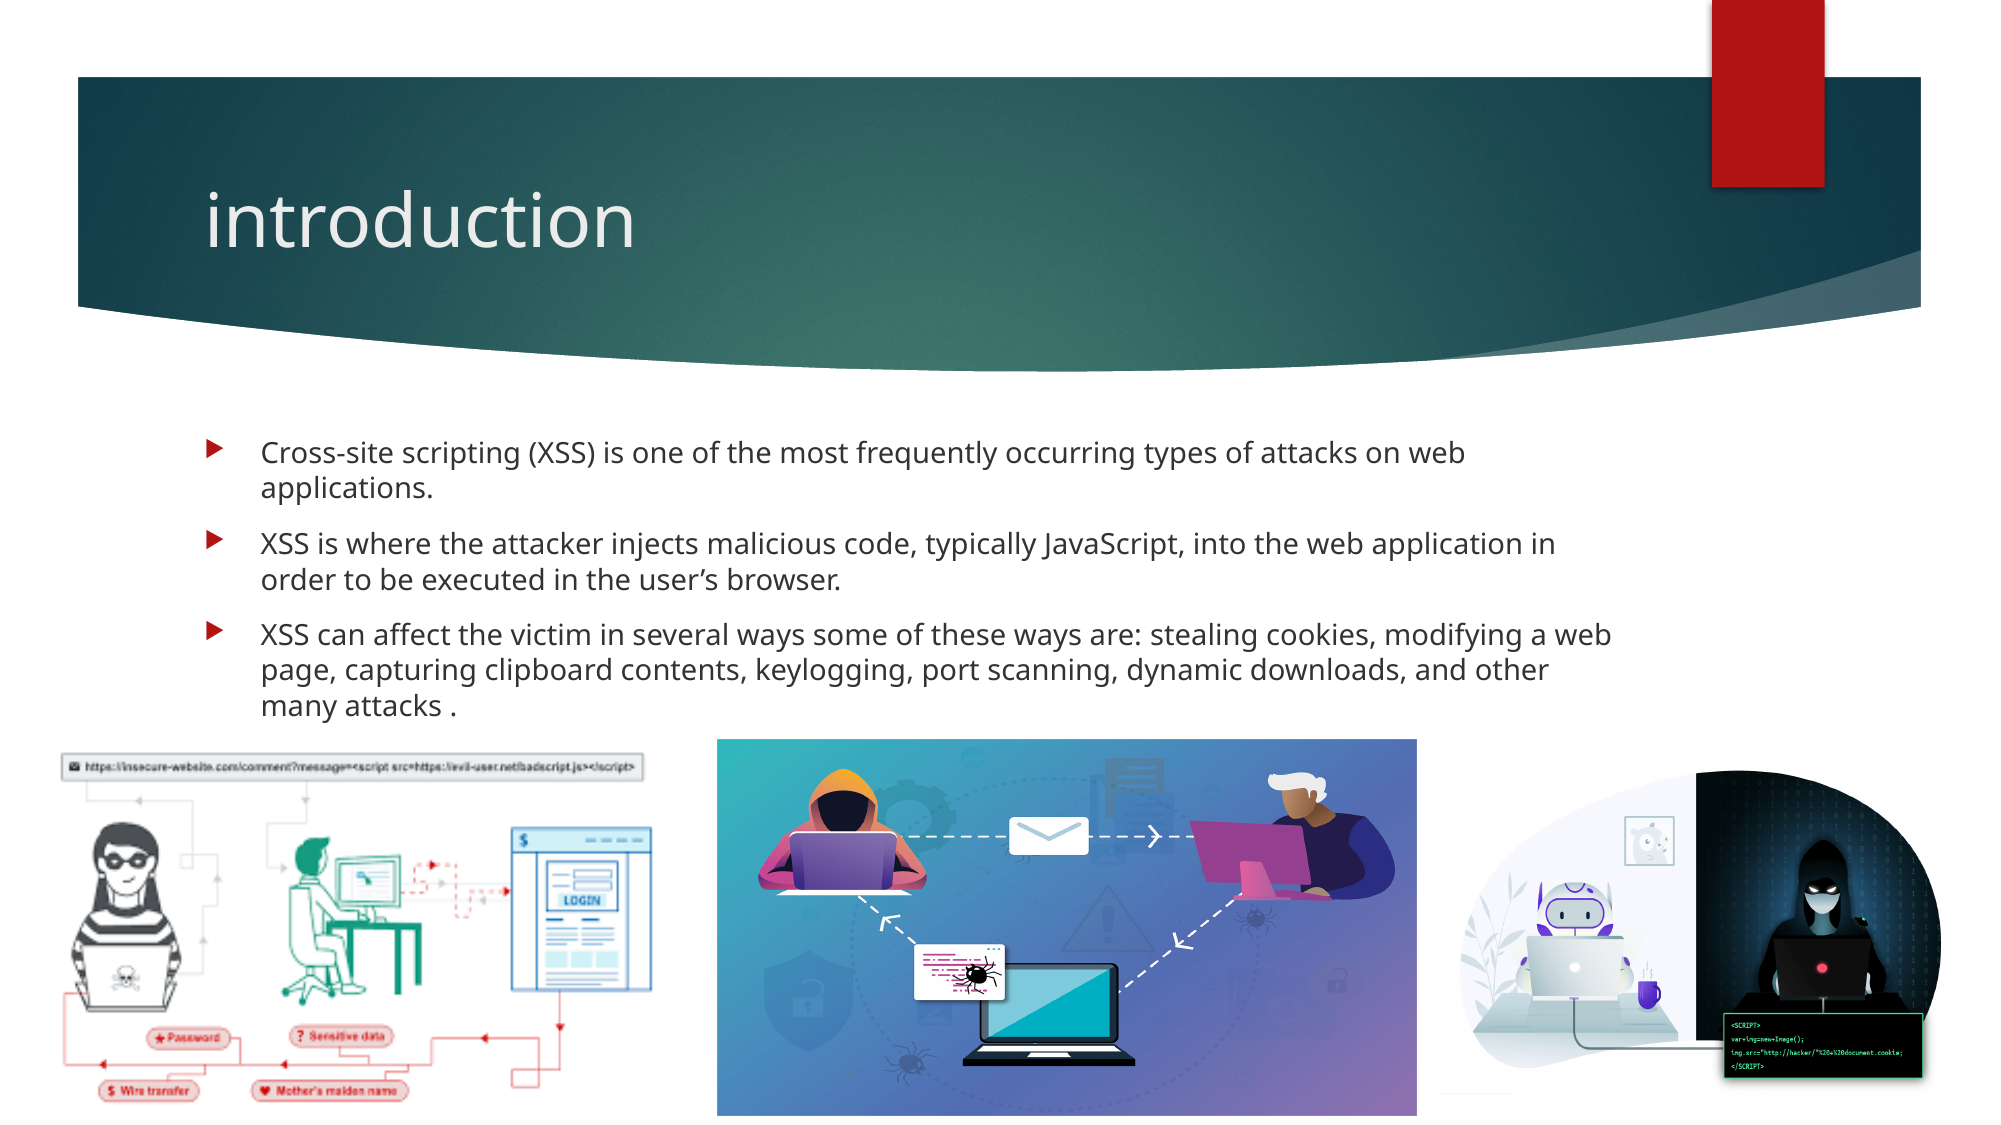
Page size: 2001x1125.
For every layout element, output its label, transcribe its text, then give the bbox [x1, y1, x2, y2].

picture [49, 739, 669, 1116]
picture [1439, 756, 1960, 1096]
list Cross-site scripting (XSS) is one of the most frequently occurring types of attacks on web applications. XSS is where the attacker injects malicious code, typically JavaScript, into the web application in order to be executed in the user’s browser. XSS can affect the victim in several ways some of these ways are: stealing cookies, modifying a web page, capturing clipboard contents, keylogging, port scanning, dynamic downloads, and other many attacks . [189, 427, 1638, 988]
picture [717, 739, 1417, 1116]
title introduction [189, 159, 1638, 276]
